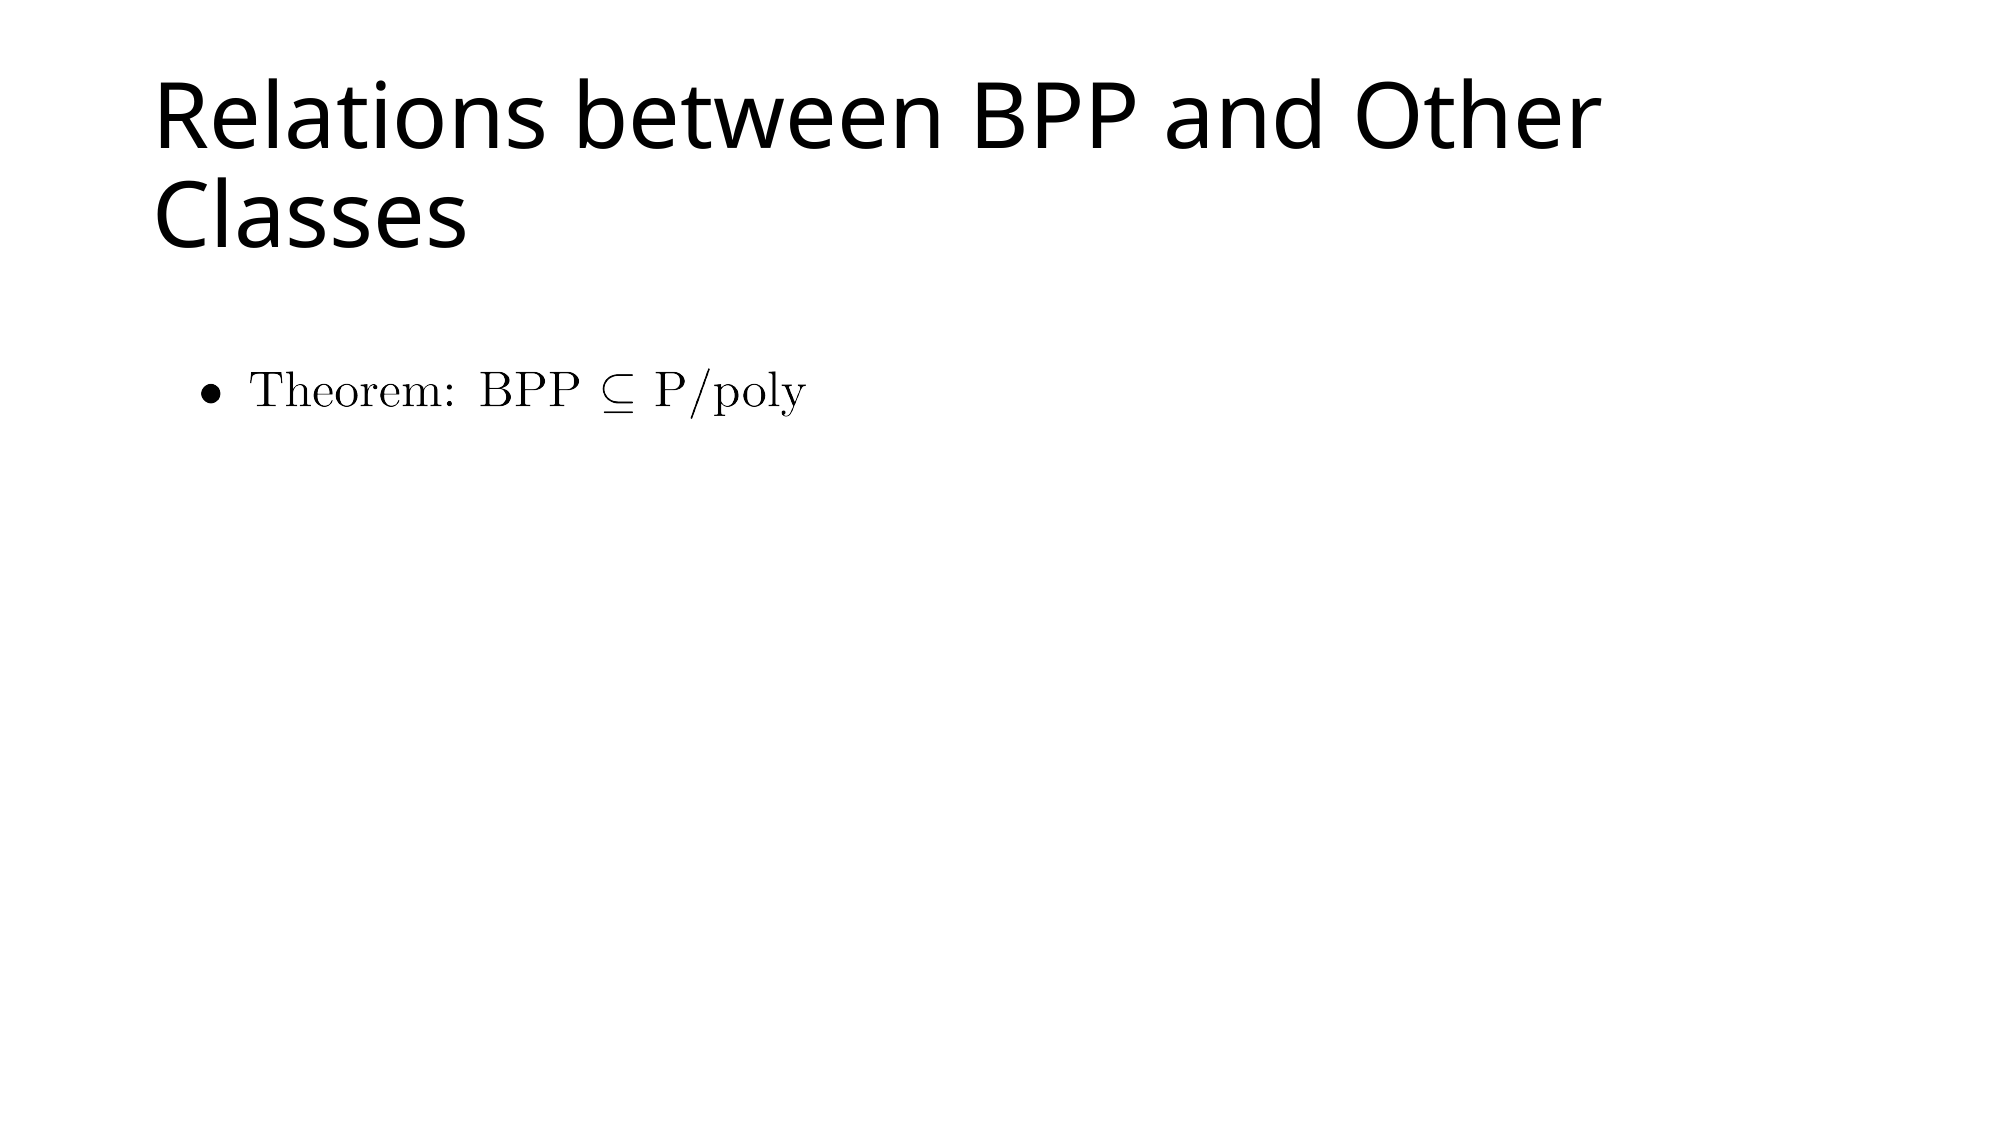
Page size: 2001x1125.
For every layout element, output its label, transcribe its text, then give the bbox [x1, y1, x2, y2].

title Relations between BPP and Other Classes [137, 59, 1863, 278]
picture [201, 368, 806, 419]
